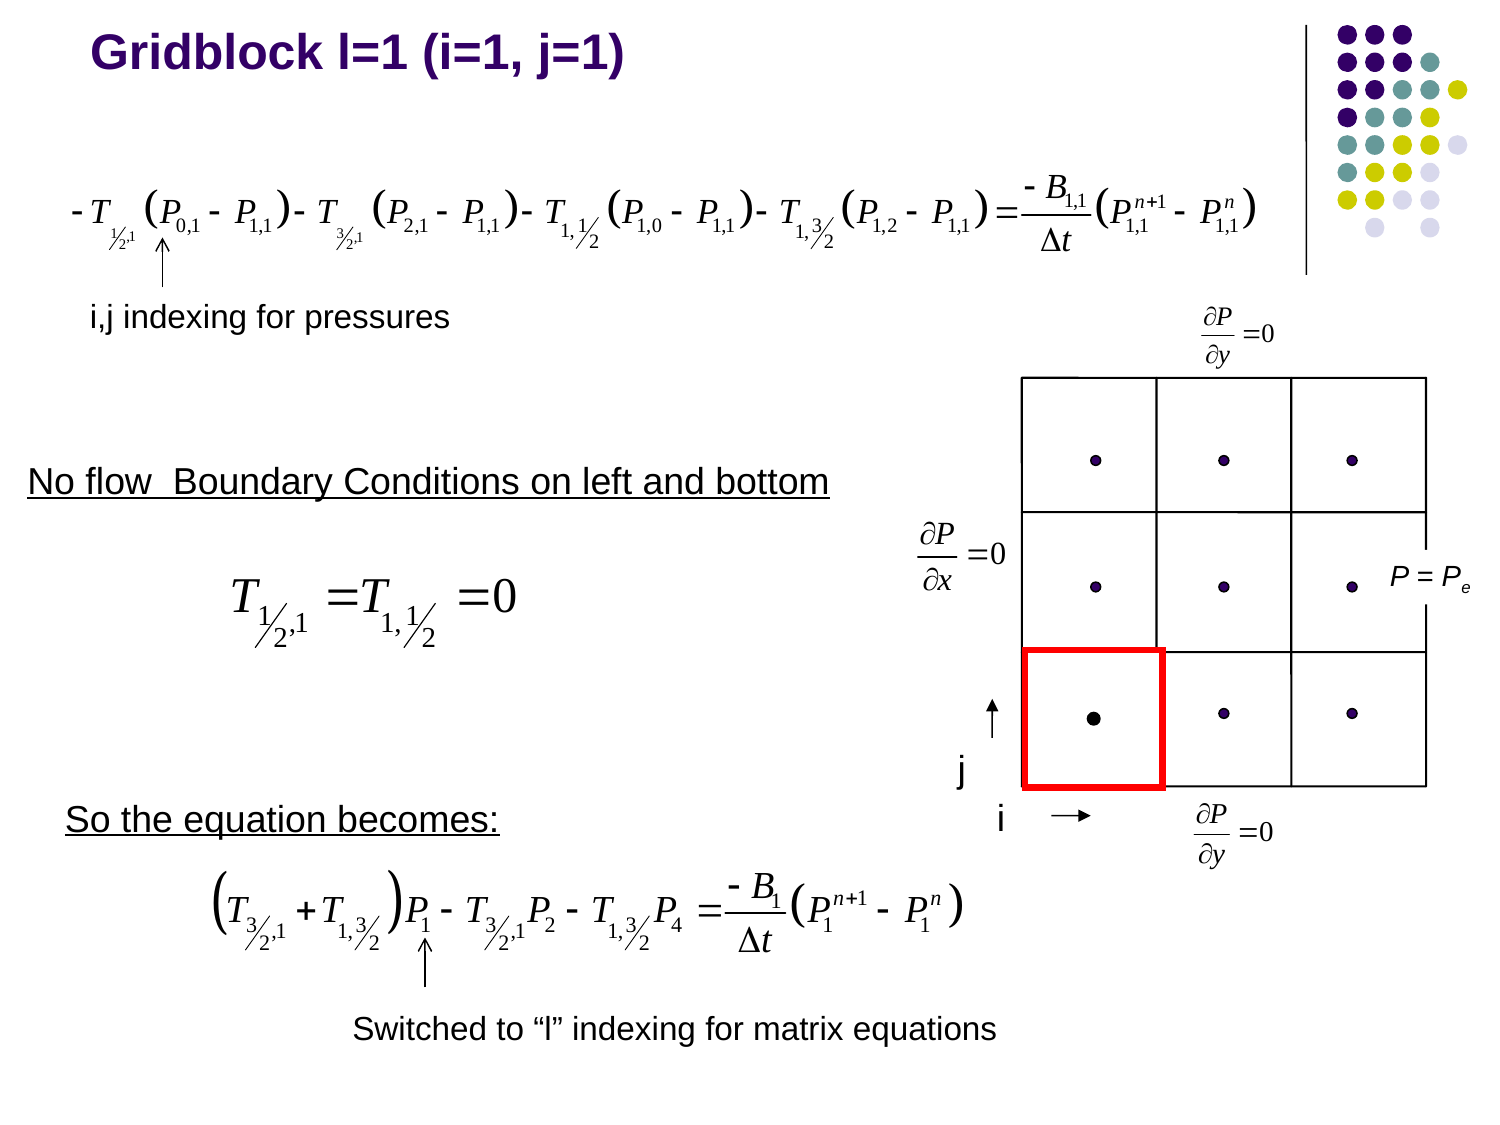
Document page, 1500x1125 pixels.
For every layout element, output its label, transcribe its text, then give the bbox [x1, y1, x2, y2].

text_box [912, 299, 1427, 876]
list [224, 562, 526, 659]
text_box i,j indexing for pressures [74, 287, 663, 343]
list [65, 164, 1260, 260]
text_box P = Pe [1431, 549, 1500, 605]
text_box No flow Boundary Conditions on left and bottom [12, 449, 907, 510]
text_box Switched to “l” indexing for matrix equations [337, 999, 1125, 1055]
text_box So the equation becomes: [49, 787, 713, 848]
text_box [207, 862, 969, 962]
title Gridblock l=1 (i=1, j=1) [74, 19, 1313, 88]
